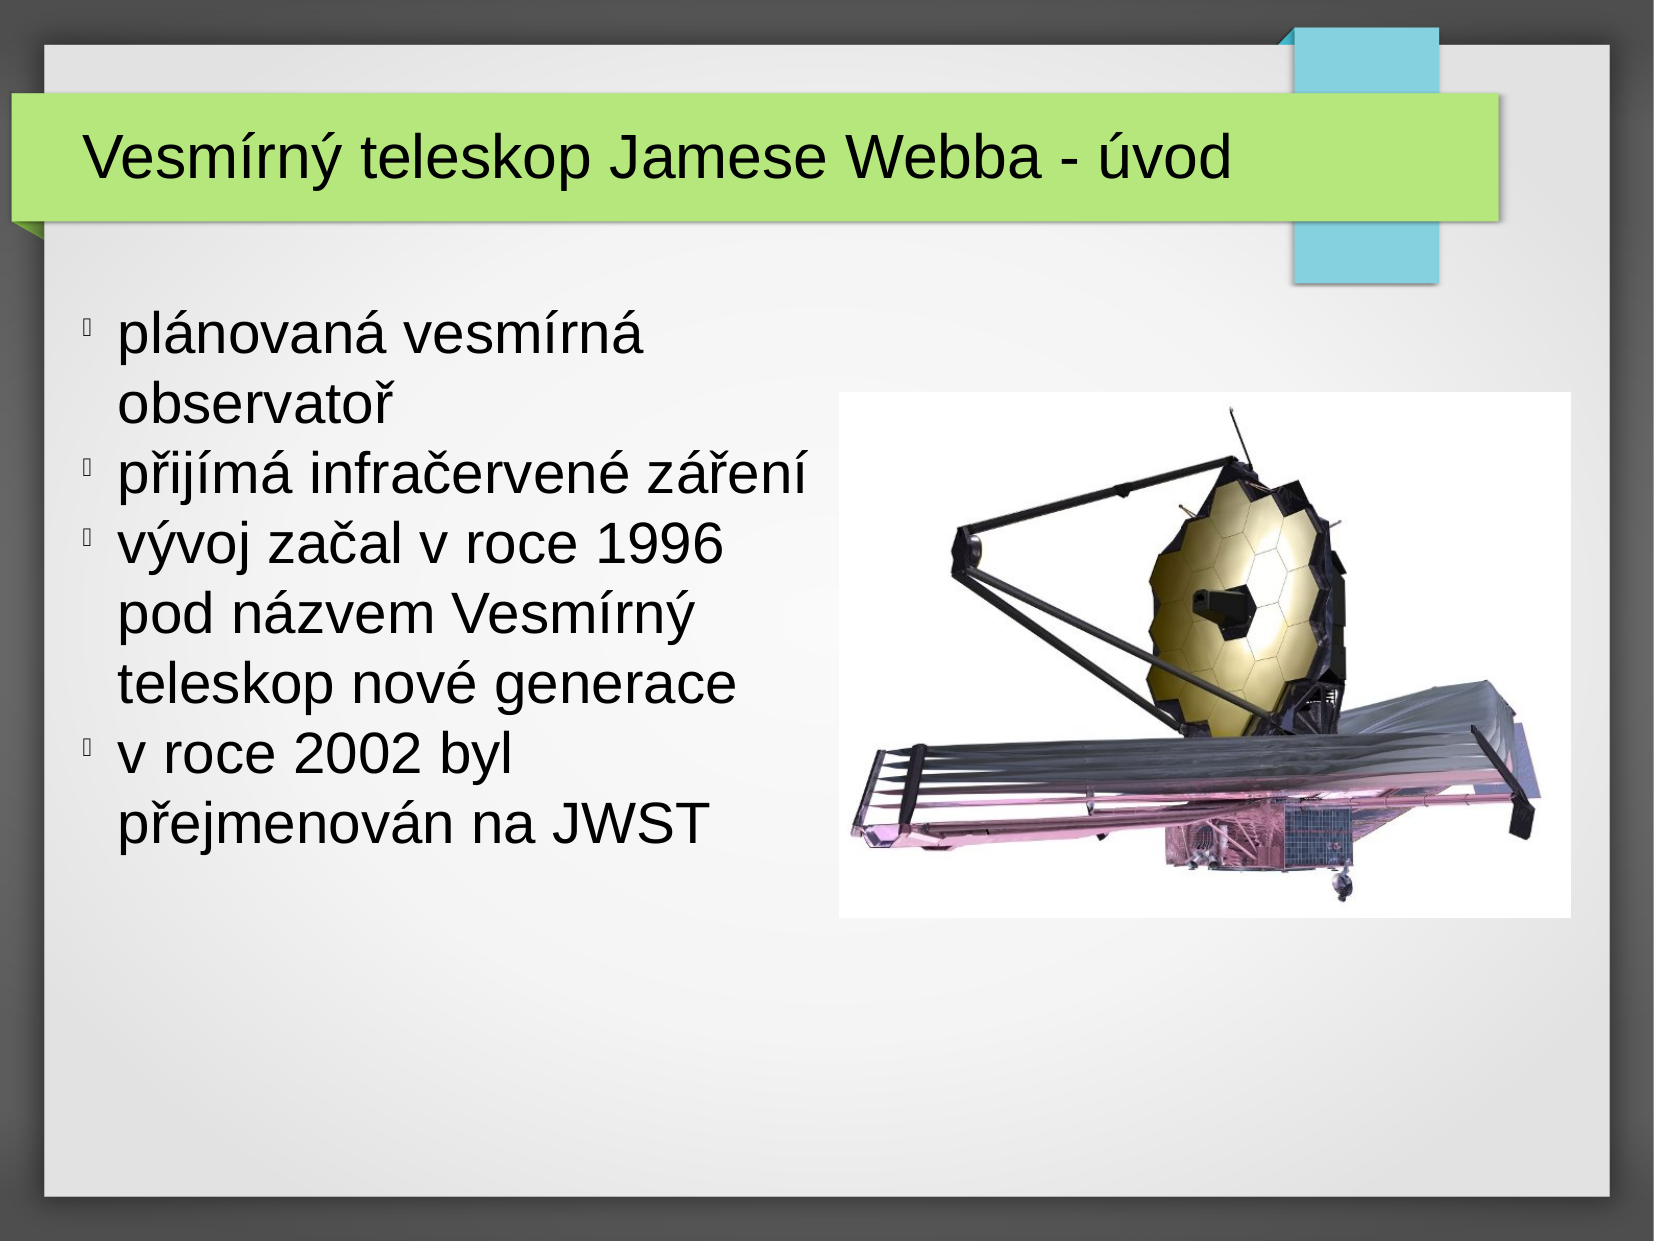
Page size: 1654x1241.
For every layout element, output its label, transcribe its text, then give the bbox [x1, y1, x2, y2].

text_box plánovaná vesmírná observatoř přijímá infračervené záření vývoj začal v roce 1996 pod názvem Vesmírný teleskop nové generace v roce 2002 byl přejmenován na JWST [82, 295, 814, 1015]
picture [0, 0, 1654, 1241]
text_box Vesmírný teleskop Jamese Webba - úvod [82, 94, 1453, 213]
